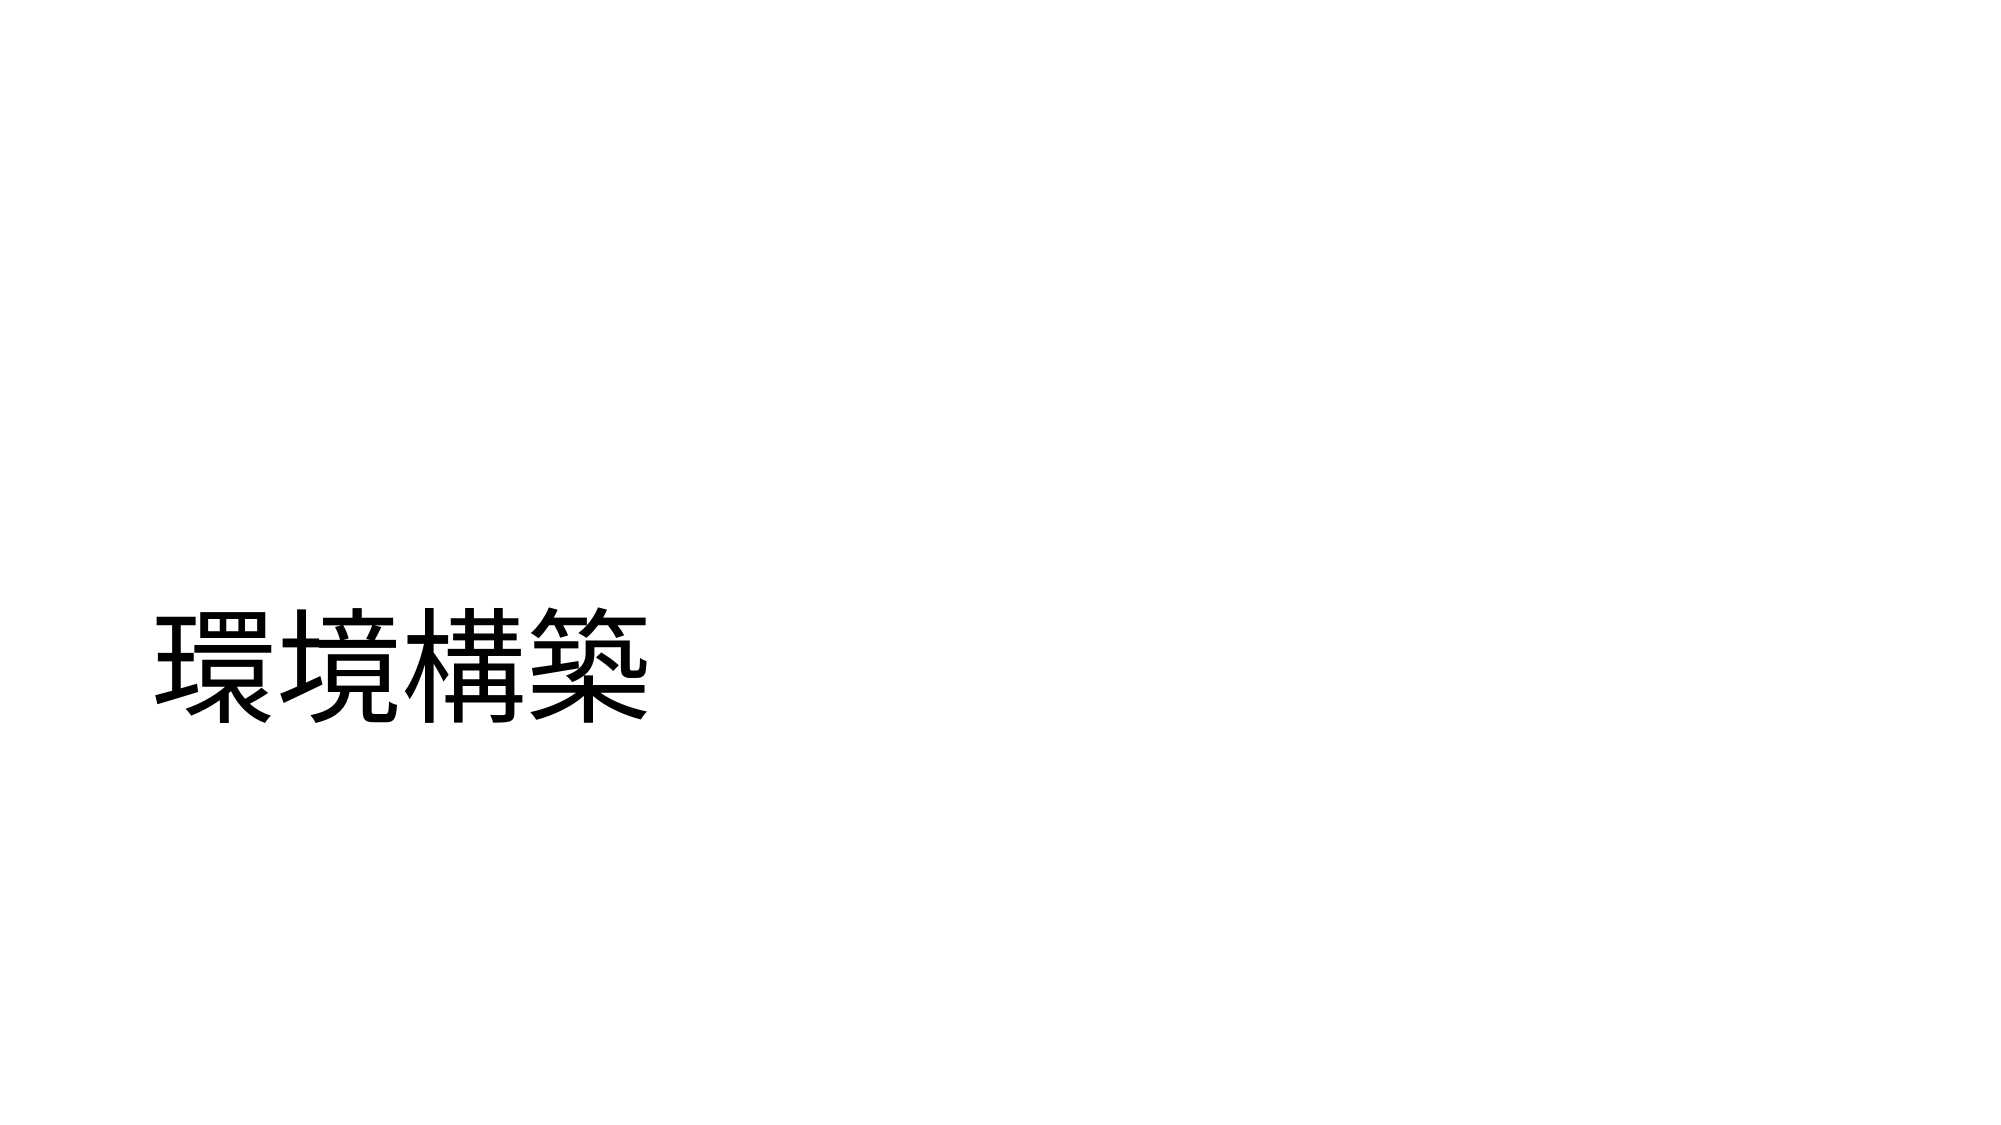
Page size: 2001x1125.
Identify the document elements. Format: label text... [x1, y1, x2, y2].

title 環境構築 [136, 280, 1862, 749]
